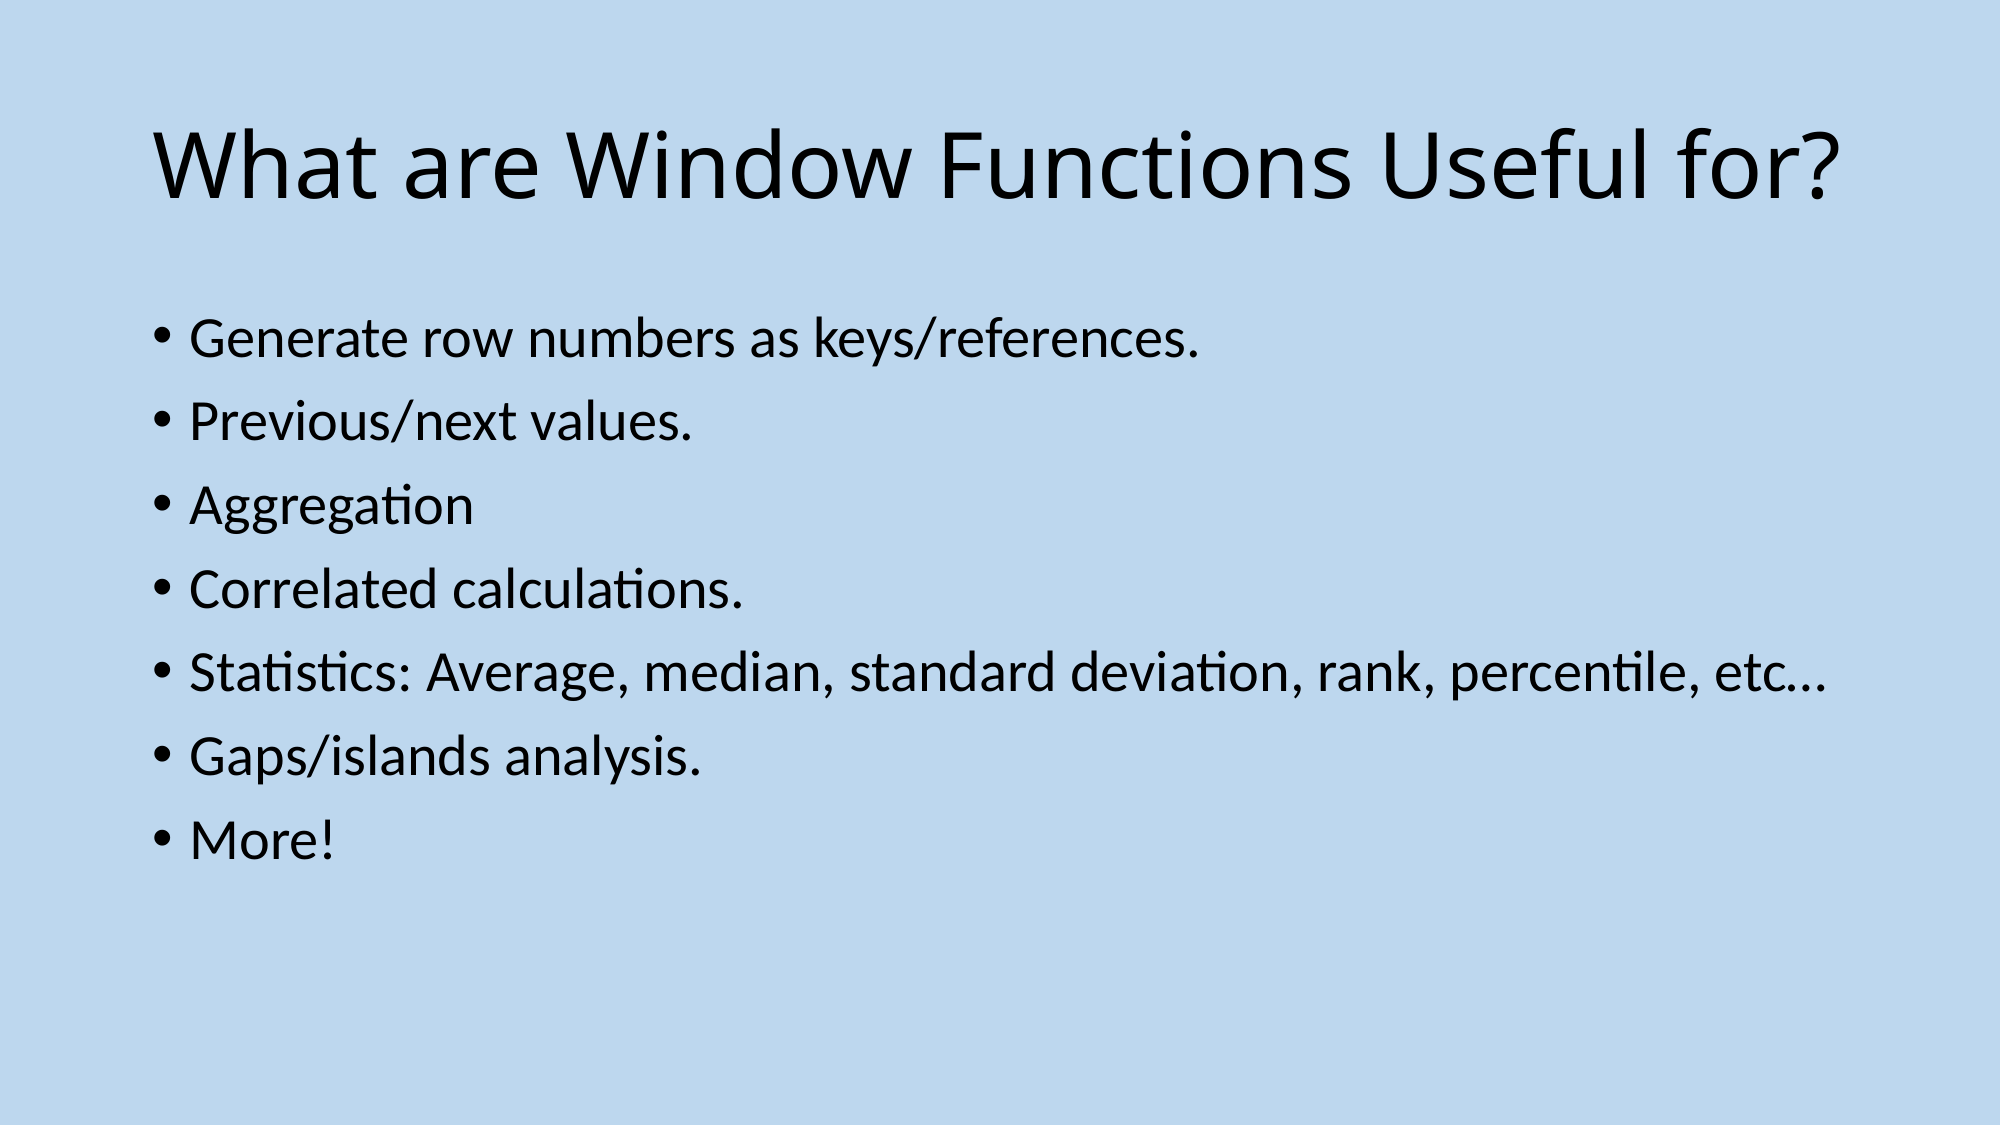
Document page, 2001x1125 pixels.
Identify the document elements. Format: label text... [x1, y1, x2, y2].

list Generate row numbers as keys/references. Previous/next values. Aggregation Correlated calculations. Statistics: Average, median, standard deviation, rank, percentile, etc… Gaps/islands analysis. More! [137, 299, 1863, 1014]
title What are Window Functions Useful for? [137, 59, 1863, 278]
